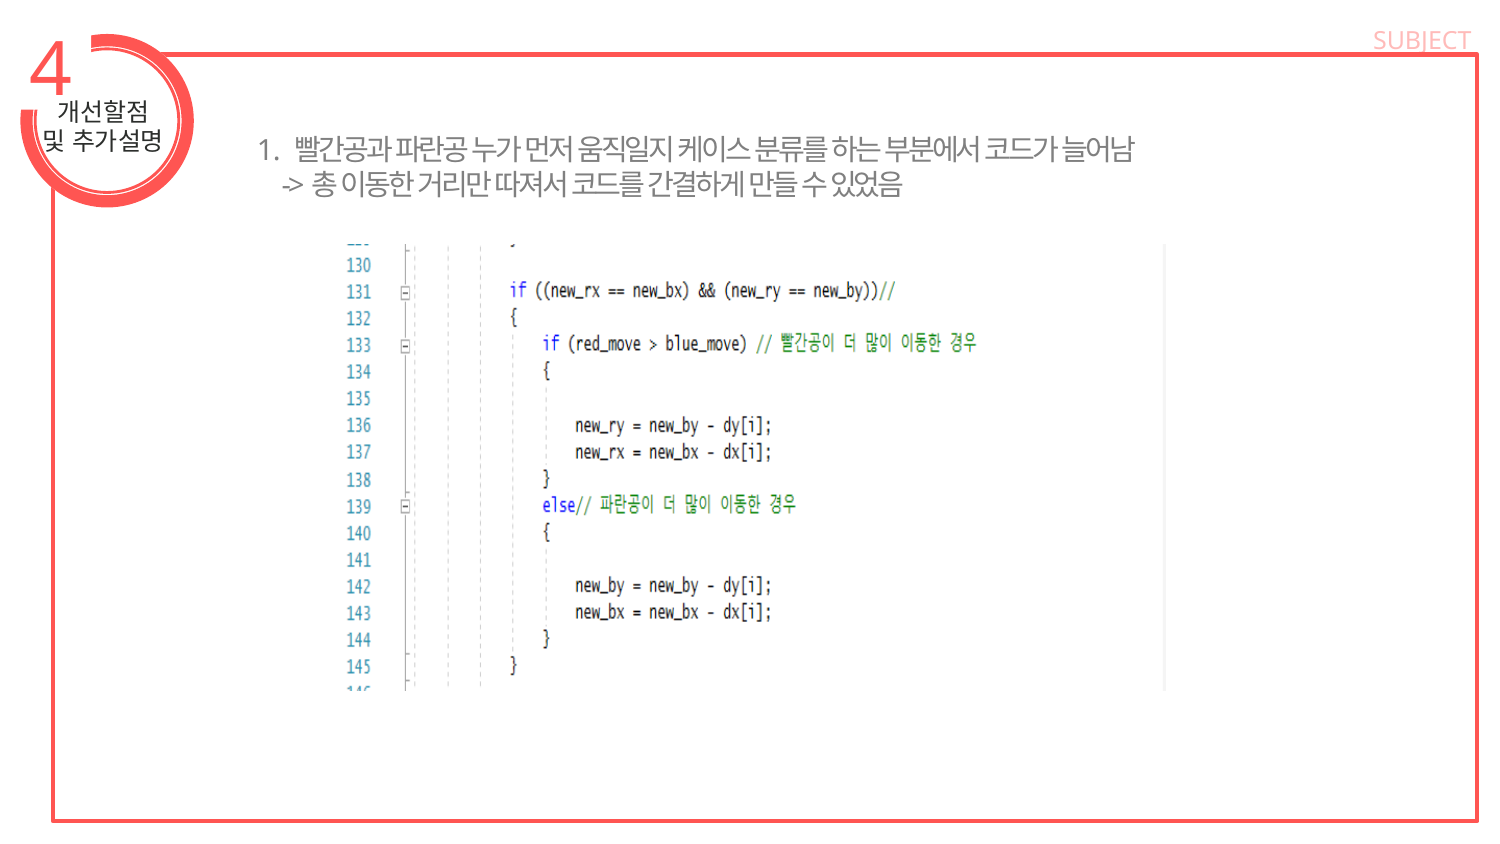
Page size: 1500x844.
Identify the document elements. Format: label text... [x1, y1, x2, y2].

text_box 개선할점 및 추가설명 [0, 88, 207, 209]
picture [334, 244, 1166, 692]
text_box 빨간공과 파란공 누가 먼저 움직일지 케이스 분류를 하는 부분에서 코드가 늘어남 ->총 이동한 거리만 따져서 코드를 간결하게 만들 수 있었음 [242, 123, 1306, 209]
text_box 4 [14, 12, 87, 88]
text_box SUBJECT [1358, 17, 1487, 62]
